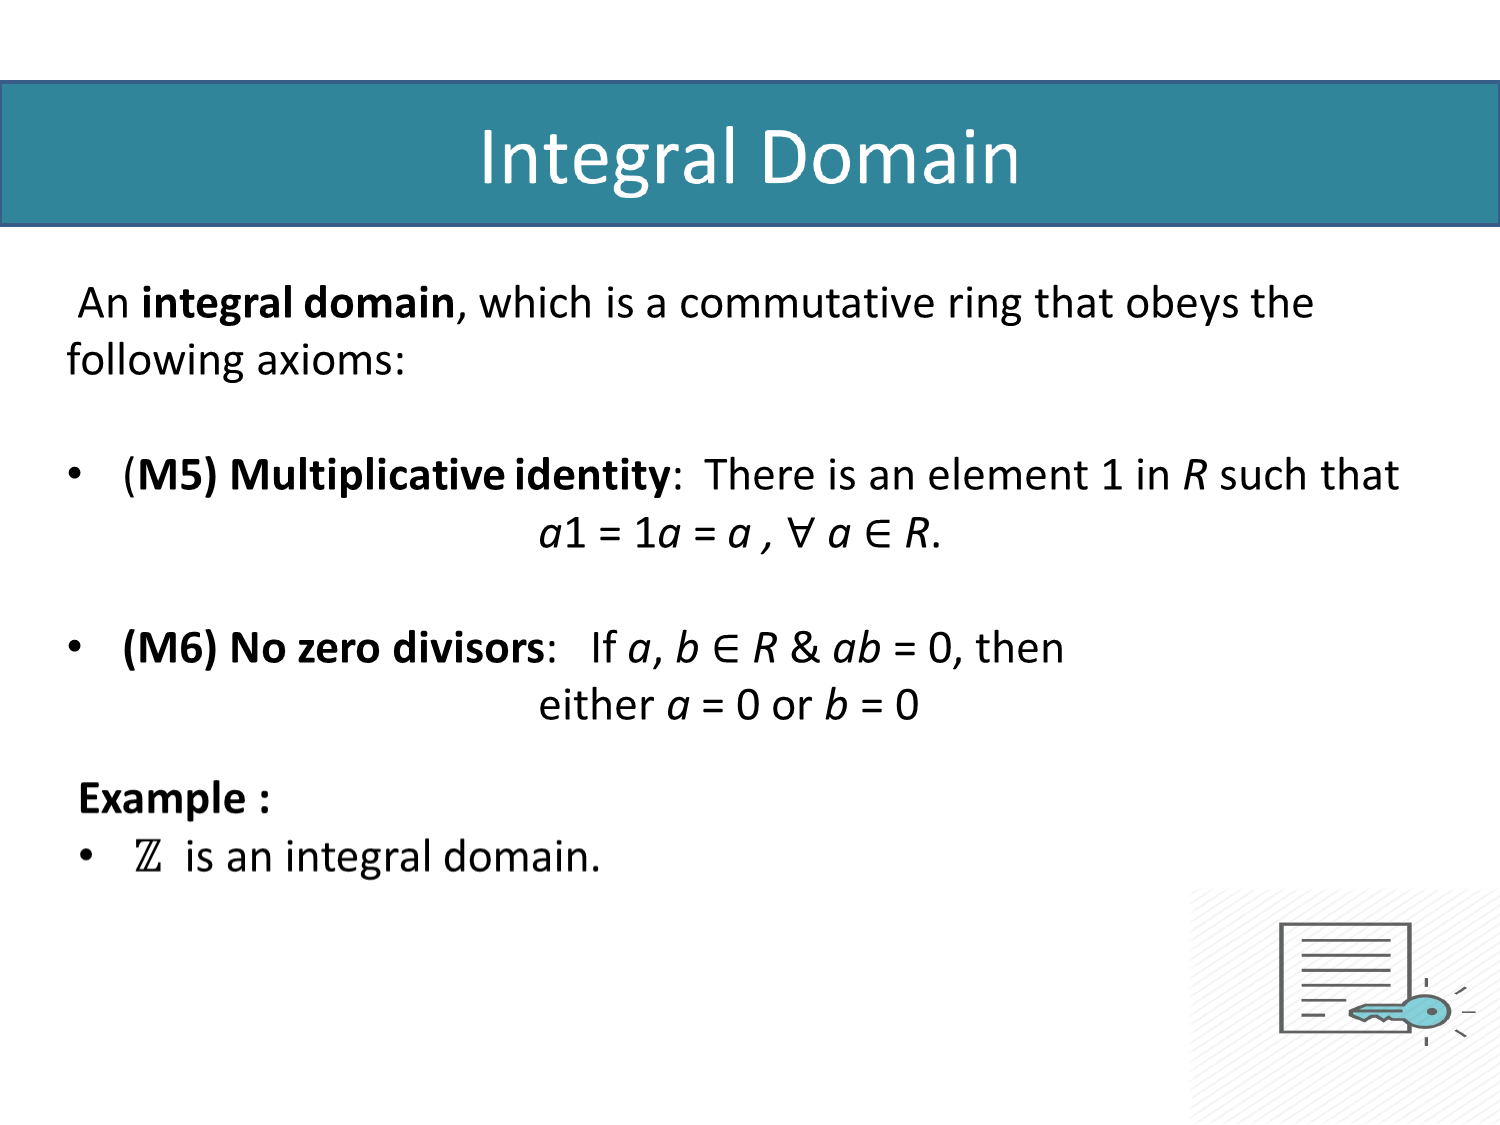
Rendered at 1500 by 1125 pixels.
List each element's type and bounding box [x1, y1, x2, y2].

text_box [50, 262, 1425, 743]
text_box [484, 126, 1017, 199]
text_box [62, 759, 1425, 950]
text_box [1187, 887, 1500, 1125]
